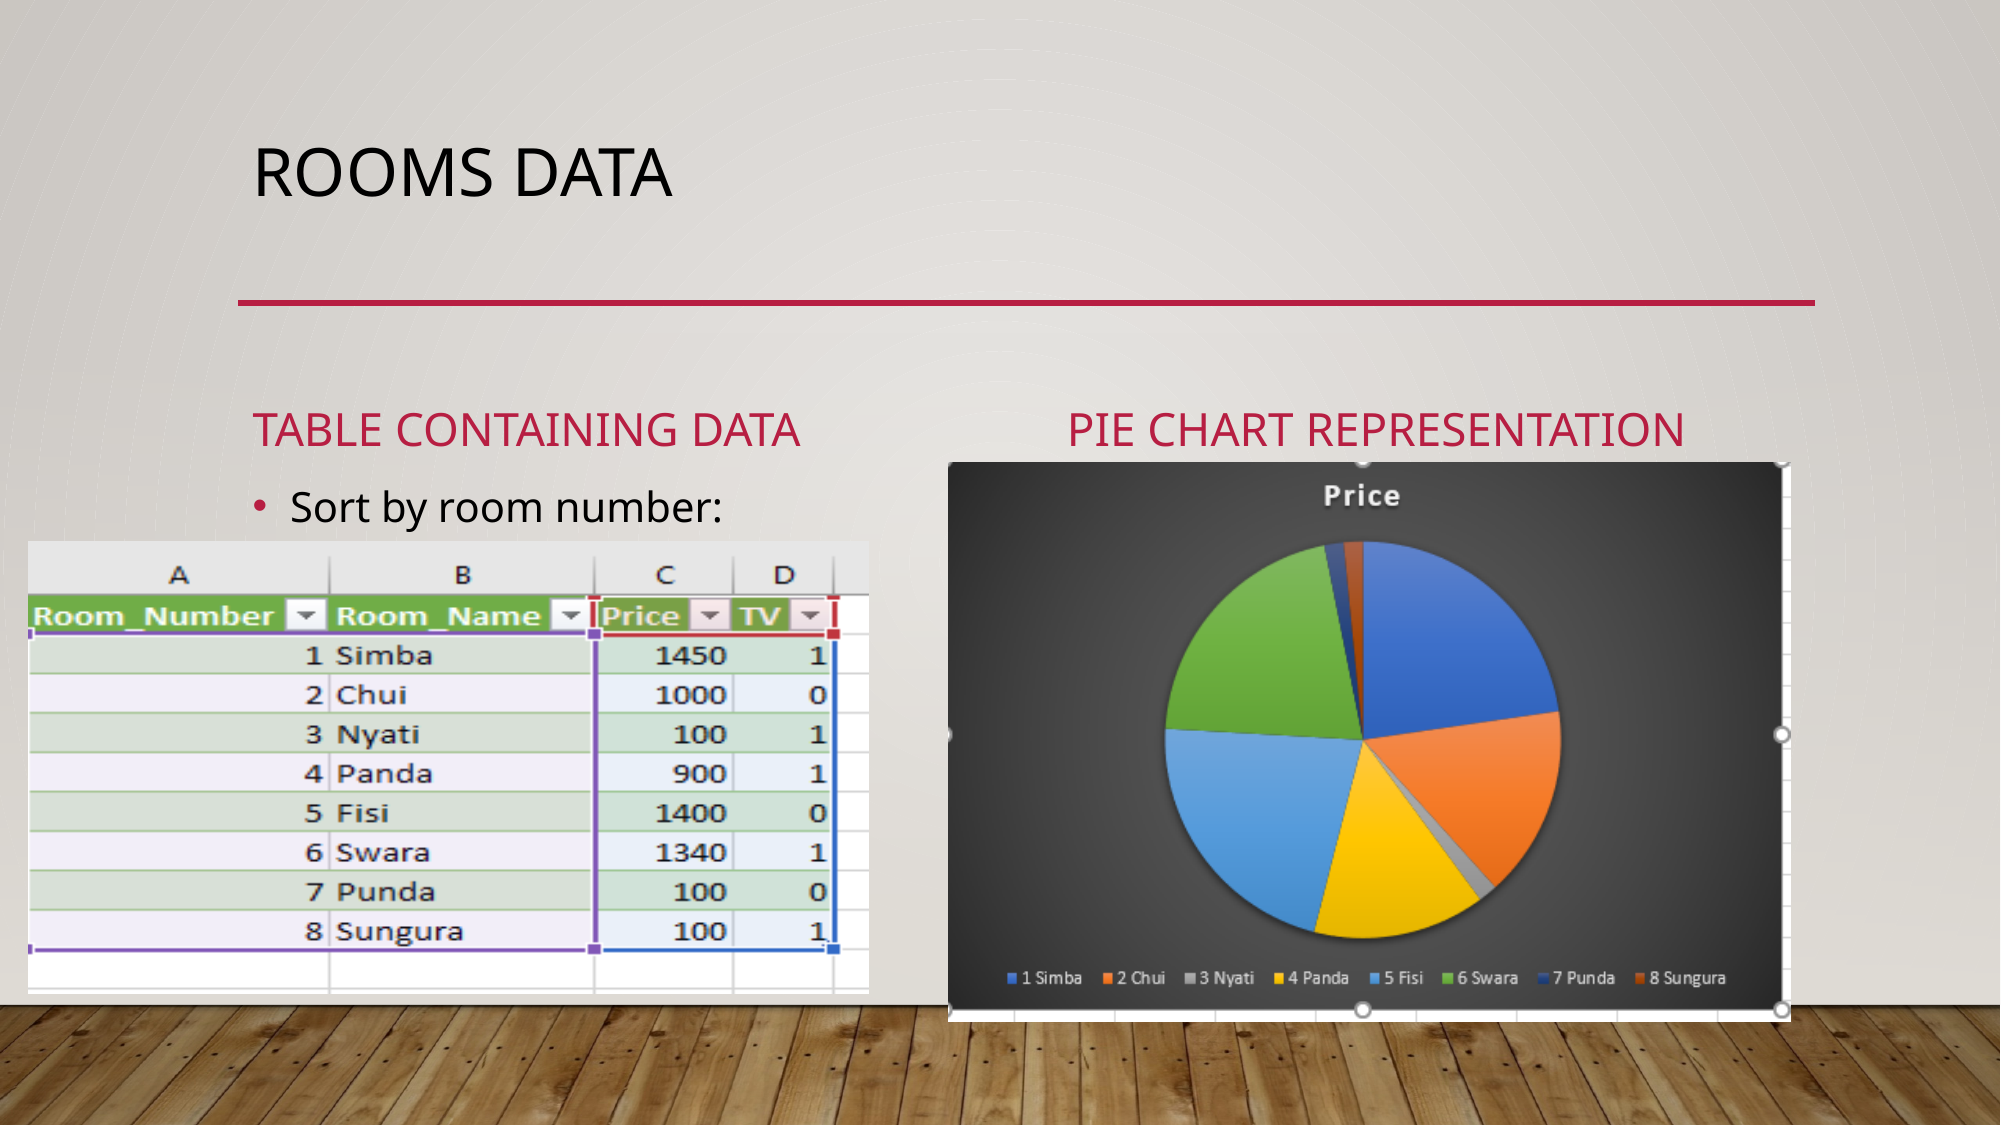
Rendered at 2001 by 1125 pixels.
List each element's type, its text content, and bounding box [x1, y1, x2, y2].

list Table containing data [237, 331, 1000, 463]
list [947, 462, 1791, 1022]
picture [28, 541, 869, 994]
list Sort by room number: [237, 463, 947, 898]
title ROOMS DATA [237, 131, 1814, 306]
list Pie chart representation [1051, 331, 1814, 464]
picture [0, 1005, 2000, 1125]
